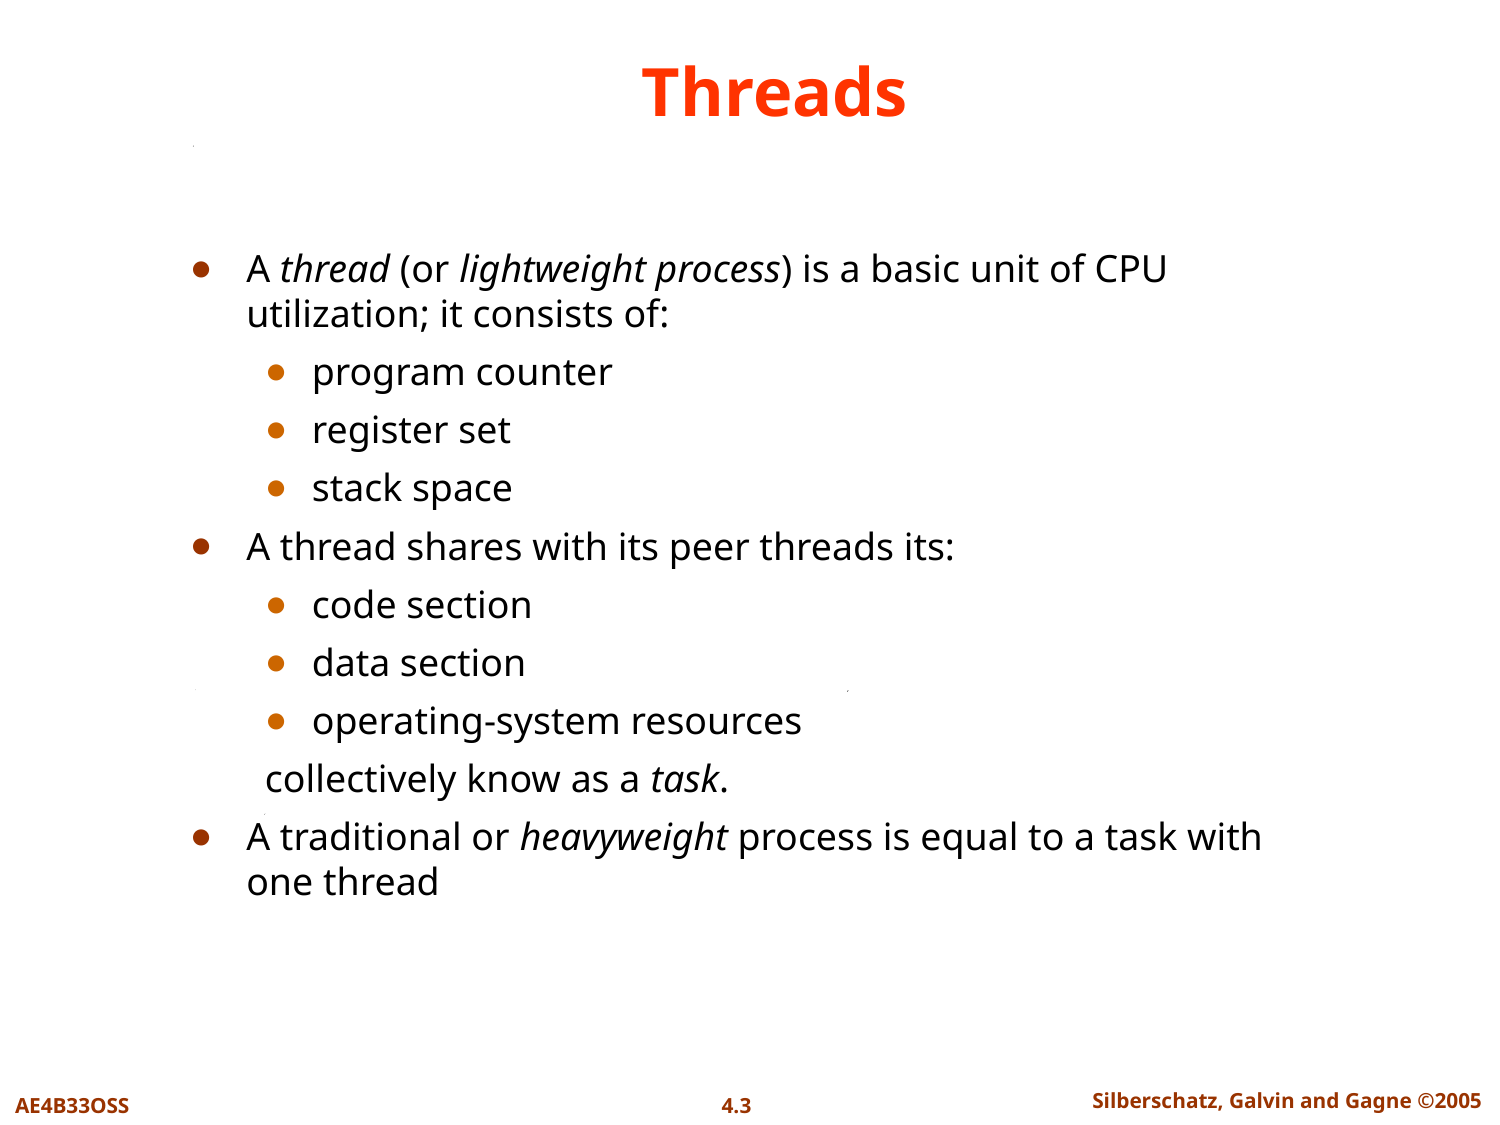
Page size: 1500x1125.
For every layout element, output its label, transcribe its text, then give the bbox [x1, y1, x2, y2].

list A thread (or lightweight process) is a basic unit of CPU utilization; it consists of: program counter register set stack space A thread shares with its peer threads its: code section data section operating-system resources collectively know as a task. A traditional or heavyweight process is equal to a task with one thread [174, 237, 1329, 913]
title Threads [112, 37, 1438, 138]
